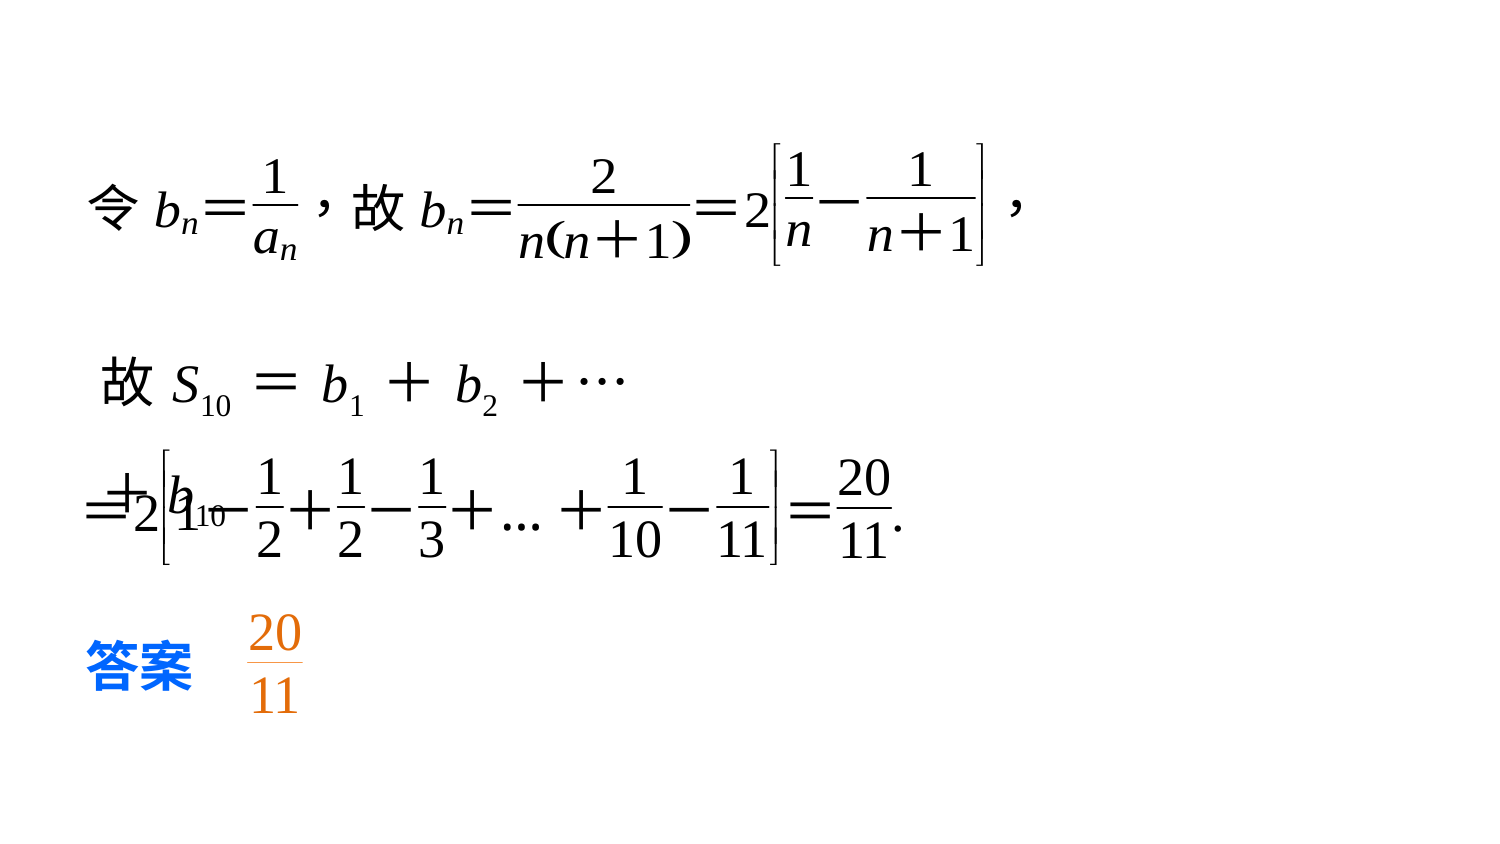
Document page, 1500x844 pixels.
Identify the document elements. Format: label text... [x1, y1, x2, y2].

text_box 故S10＝b1＋b2＋…＋b10 [85, 321, 645, 430]
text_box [85, 601, 1338, 789]
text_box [85, 138, 1338, 316]
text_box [78, 445, 1331, 632]
